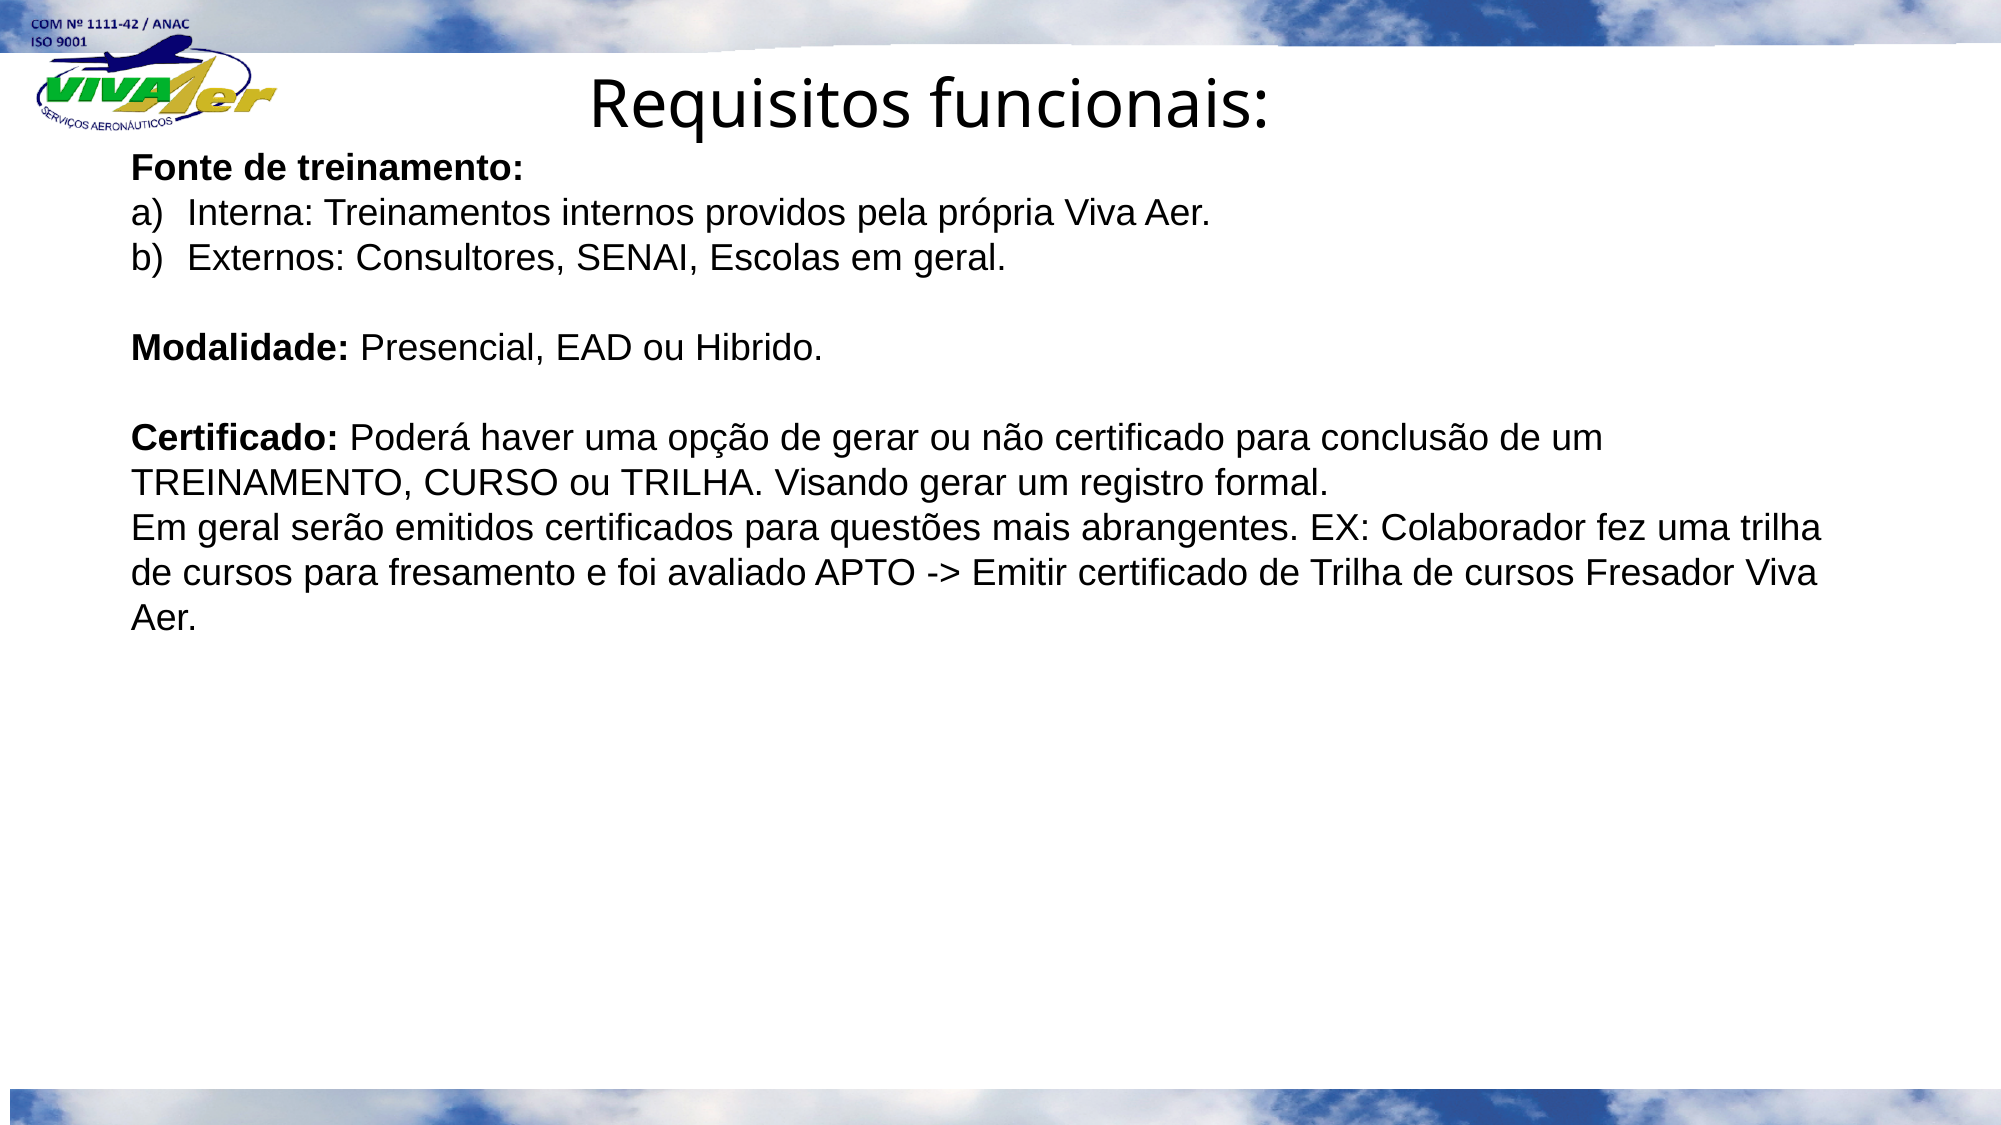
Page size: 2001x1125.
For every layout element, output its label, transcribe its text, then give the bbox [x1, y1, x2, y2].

picture [0, 0, 2001, 134]
picture [9, 1088, 2001, 1125]
text_box Requisitos funcionais: [427, 53, 1433, 135]
text_box Fonte de treinamento: Interna: Treinamentos internos providos pela própria Viva Aer. Externos: Consultores, SENAI, Escolas em geral. Modalidade: Presencial, EAD ou Hibrido. Certificado: Poderá haver uma opção de gerar ou não certificado para conclusão de um TREINAMENTO, CURSO ou TRILHA. Visando gerar um registro formal. Em geral serão emitidos certificados para questões mais abrangentes. EX: Colaborador fez uma trilha de cursos para fresamento e foi avaliado APTO -> Emitir certificado de Trilha de cursos Fresador Viva Aer. [116, 135, 1884, 646]
